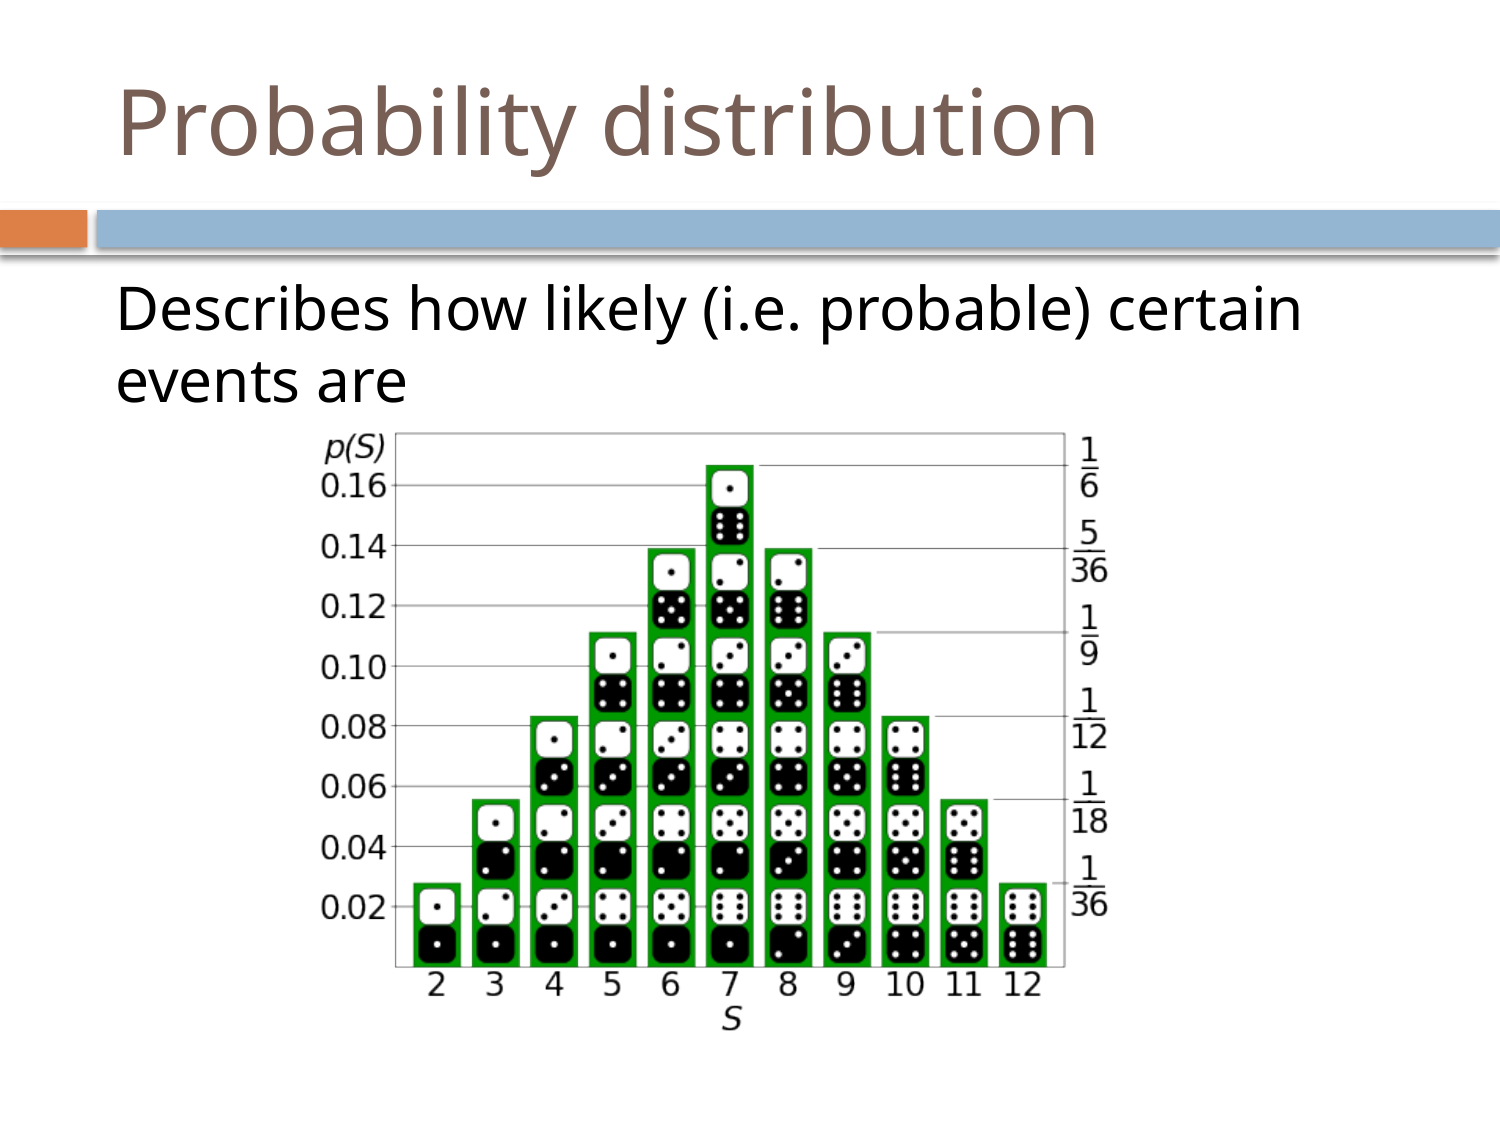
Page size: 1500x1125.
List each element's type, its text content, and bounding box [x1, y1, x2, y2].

title Probability distribution [100, 37, 1438, 200]
list Describes how likely (i.e. probable) certain events are [100, 262, 1438, 1000]
picture [312, 432, 1115, 1035]
